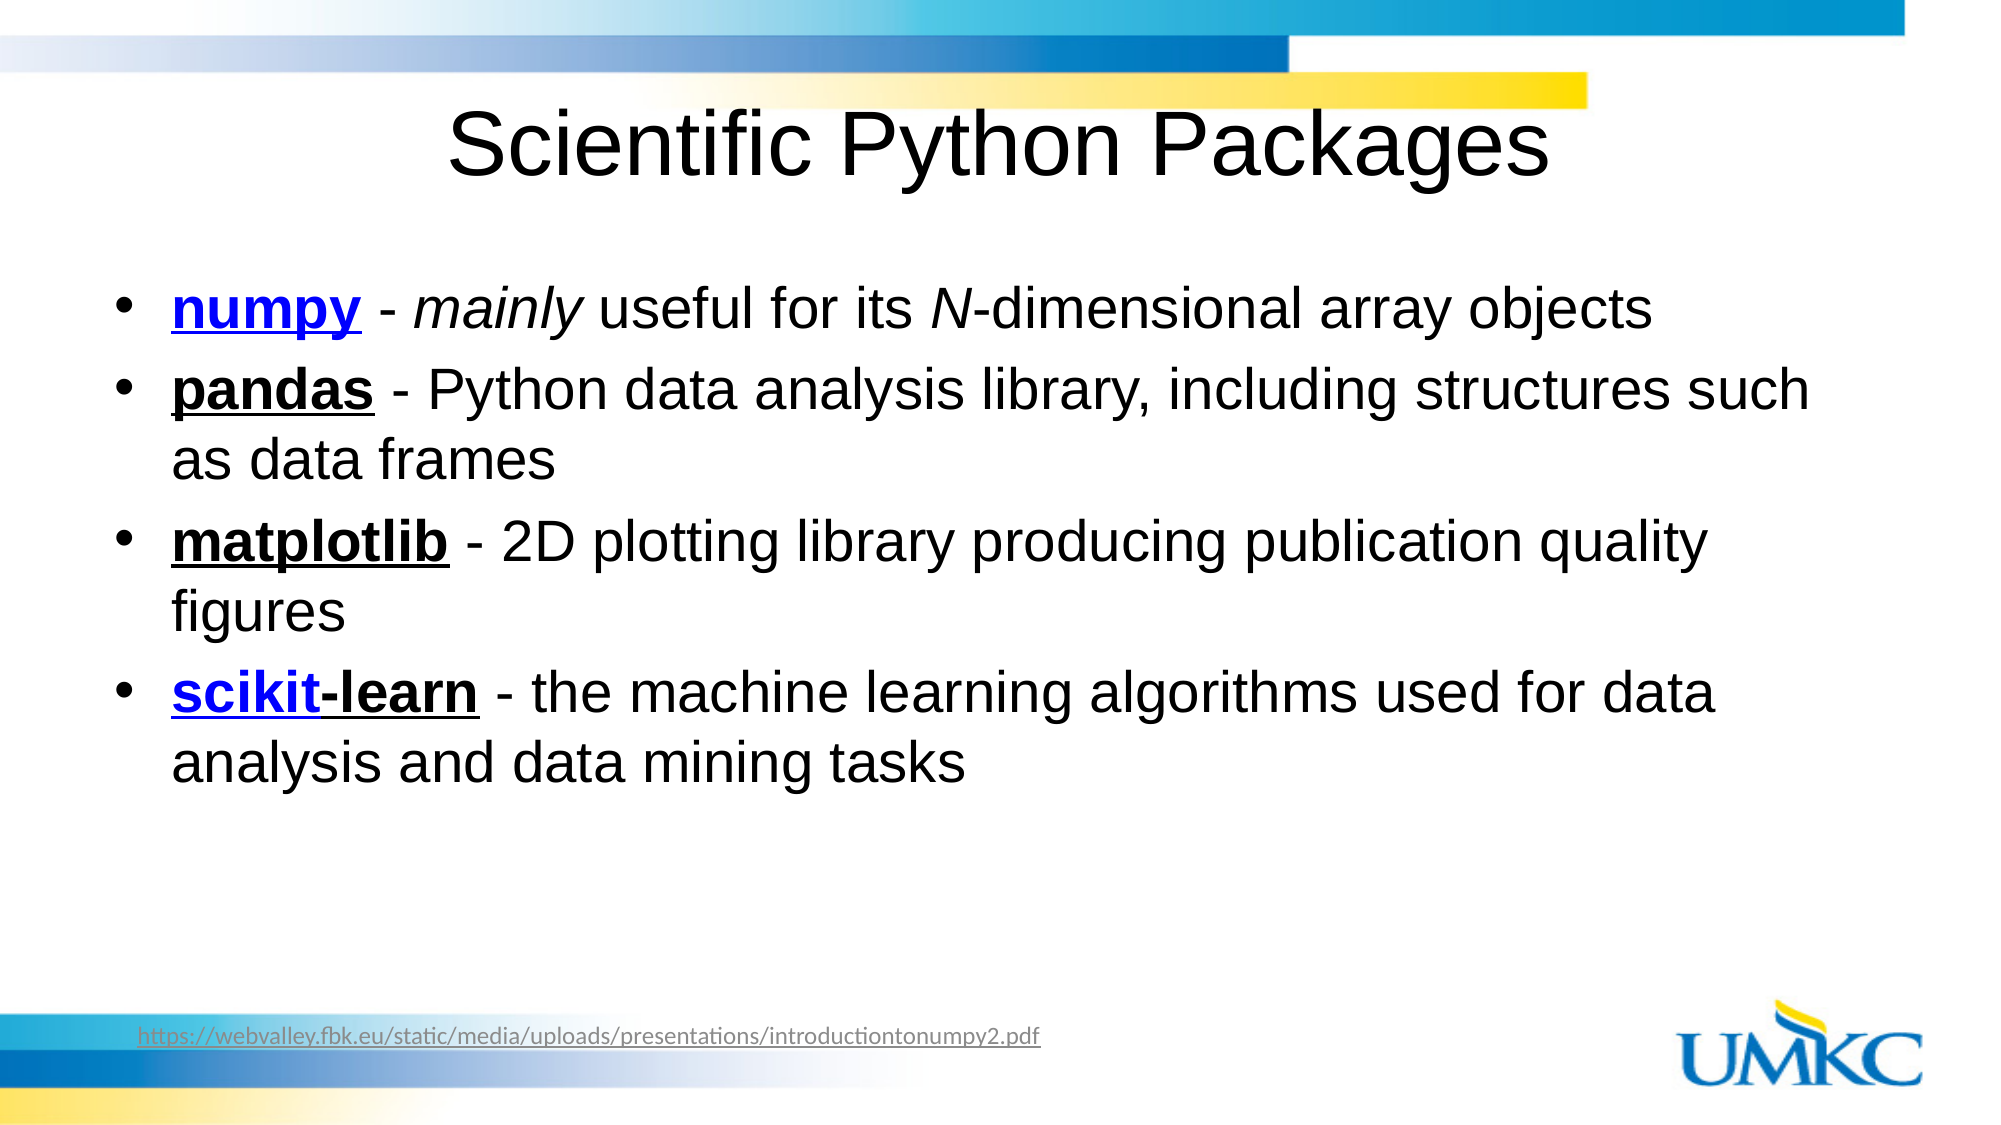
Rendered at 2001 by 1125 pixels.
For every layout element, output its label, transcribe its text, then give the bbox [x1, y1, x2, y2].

title Scientific Python Packages [99, 45, 1900, 233]
footer https://webvalley.fbk.eu/static/media/uploads/presentations/introductiontonumpy2.pdf [99, 1004, 1085, 1065]
list numpy - mainly useful for its N-dimensional array objects pandas - Python data analysis library, including structures such as data frames matplotlib - 2D plotting library producing publication quality figures scikit-learn - the machine learning algorithms used for data analysis and data mining tasks [99, 262, 1900, 1005]
picture [0, 0, 2001, 1125]
